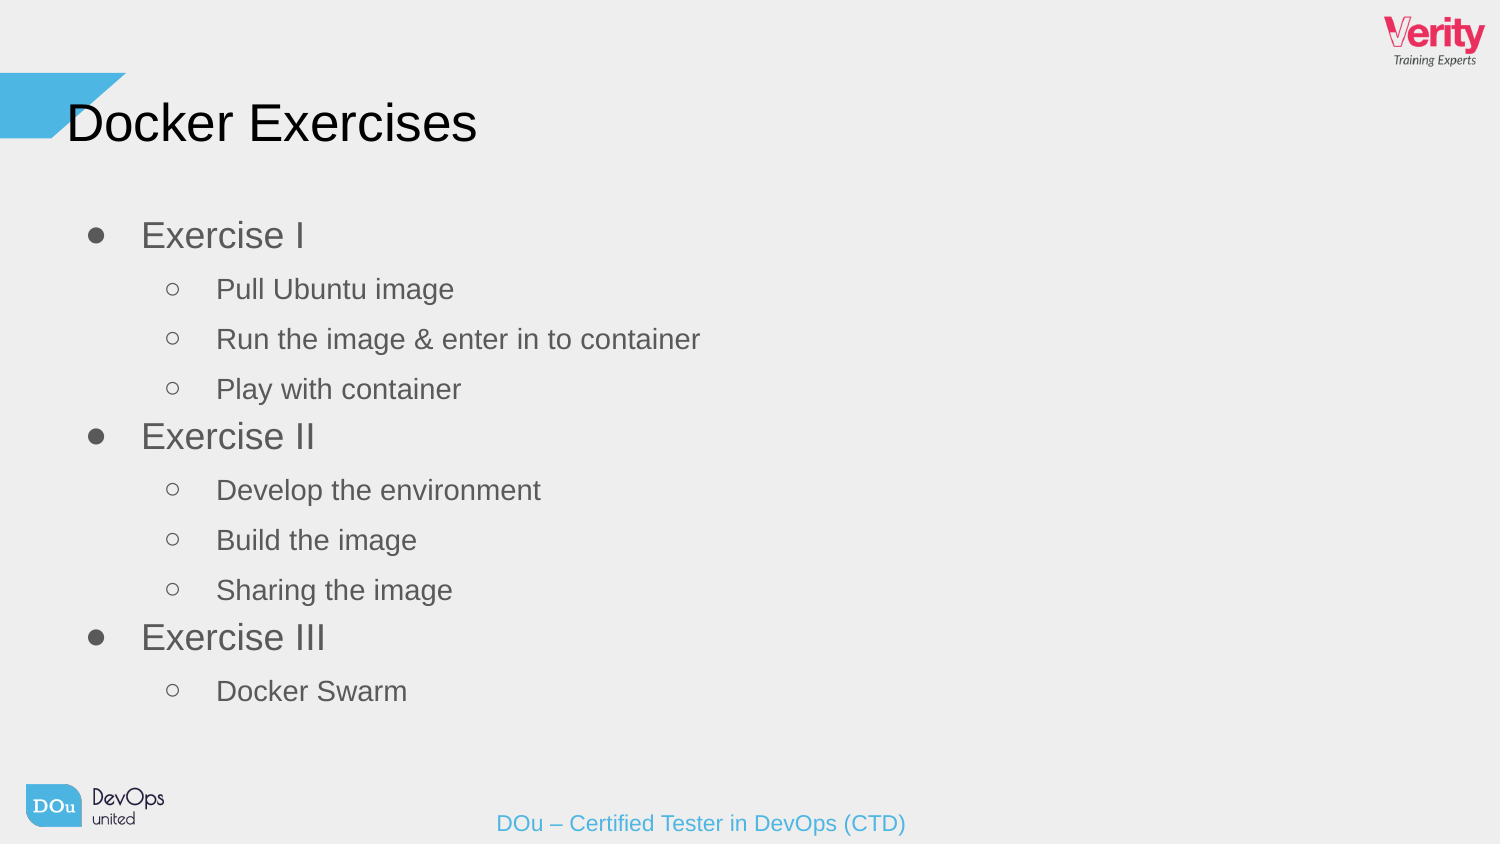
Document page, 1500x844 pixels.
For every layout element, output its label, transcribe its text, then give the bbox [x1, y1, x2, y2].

list Exercise I Pull Ubuntu image Run the image & enter in to container Play with container Exercise II Develop the environment Build the image Sharing the image Exercise III Docker Swarm [51, 189, 1449, 750]
picture [26, 784, 164, 827]
title Docker Exercises [51, 72, 1449, 167]
picture [1382, 0, 1487, 95]
